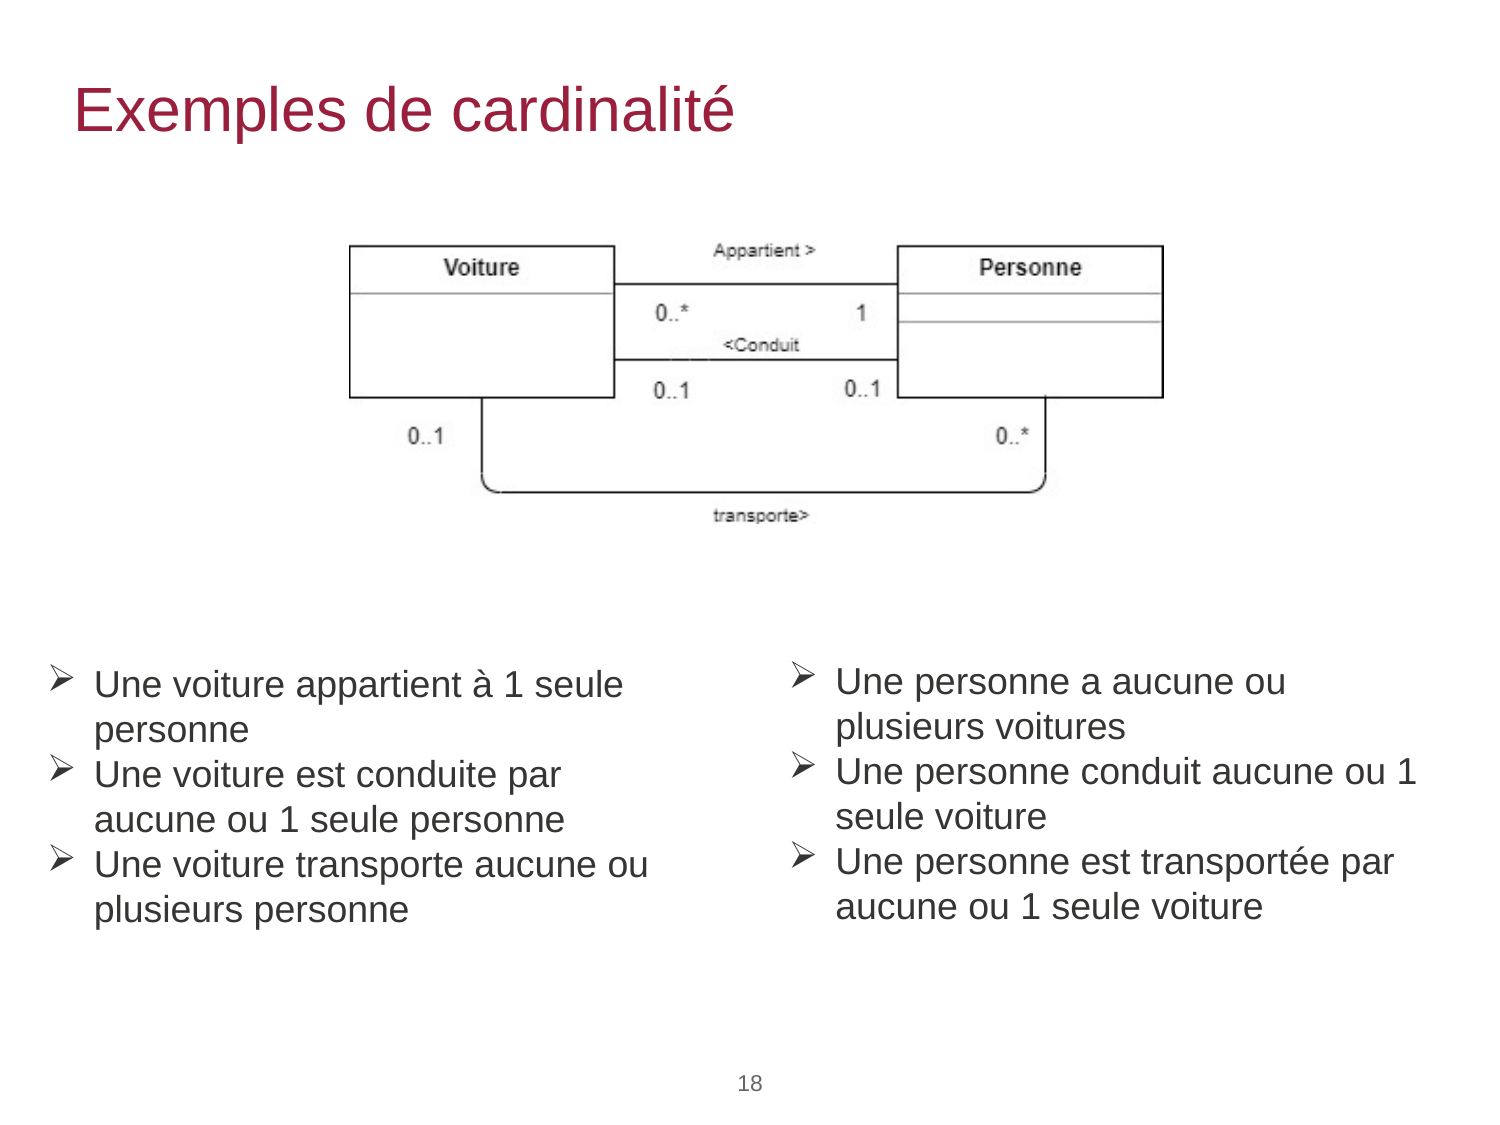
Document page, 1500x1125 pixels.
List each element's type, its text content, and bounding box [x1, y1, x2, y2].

text_box Une voiture appartient à 1 seule personne Une voiture est conduite par aucune ou 1 seule personne Une voiture transporte aucune ou plusieurs personne [47, 659, 687, 931]
title Exemples de cardinalité [73, 30, 1425, 182]
slide_number 18 [686, 1068, 814, 1109]
text_box Une personne a aucune ou plusieurs voitures Une personne conduit aucune ou 1 seule voiture Une personne est transportée par aucune ou 1 seule voiture [788, 656, 1428, 928]
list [349, 240, 1164, 524]
